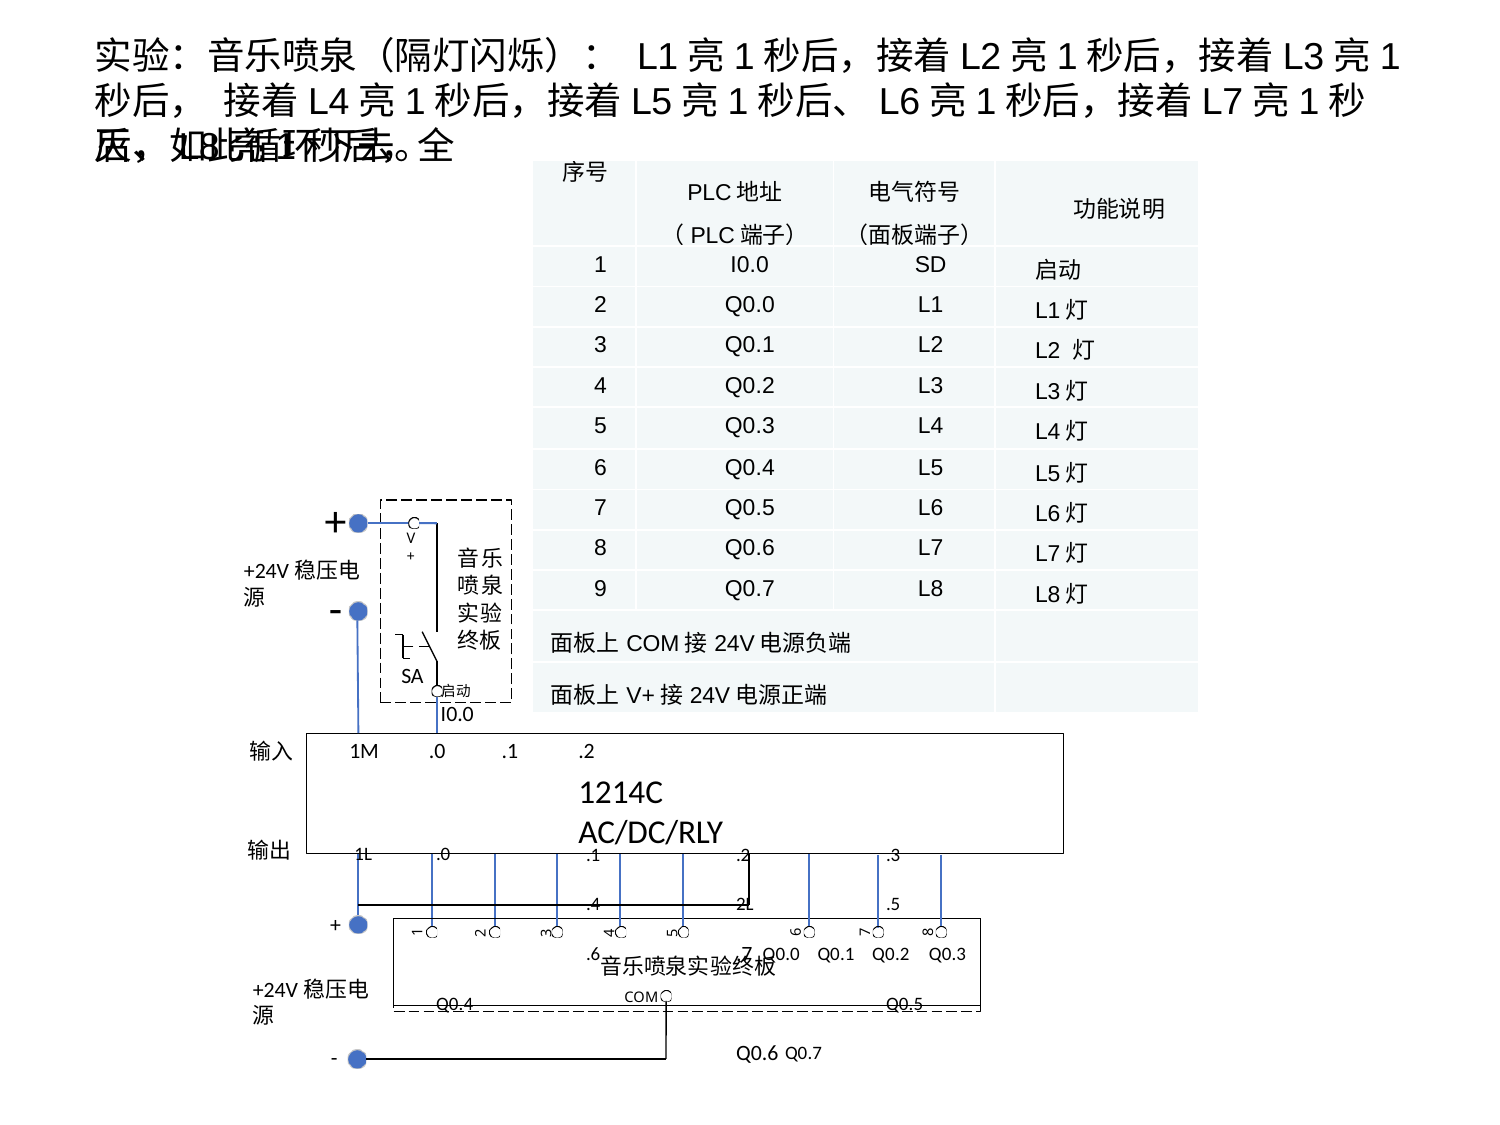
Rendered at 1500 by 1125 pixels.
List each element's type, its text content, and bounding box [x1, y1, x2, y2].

text_box + [322, 490, 349, 546]
text_box 7 [855, 926, 875, 939]
text_box 音乐 喷泉 实验 终板 [455, 542, 504, 653]
text_box [347, 1049, 367, 1069]
table_cell L8 [834, 571, 994, 609]
table_header 序号 [533, 161, 635, 245]
text_box +24V稳压电源 [250, 973, 354, 1029]
table_cell L3灯 [996, 368, 1198, 406]
table_cell 面板上COM接24V电源负端 [533, 611, 994, 661]
table_cell Q0.4 [637, 450, 833, 489]
text_box [349, 514, 368, 533]
table_header PLC地址 （PLC端子） [637, 161, 833, 245]
text_box 启动 I0.0 [438, 679, 477, 727]
text_box 2 [471, 927, 491, 940]
table_cell Q0.5 [637, 490, 833, 529]
table_header 功能说明 [996, 161, 1198, 245]
table_cell 2 [533, 287, 635, 326]
text_box 1M [349, 734, 382, 764]
text_box 5 [662, 927, 683, 940]
table_cell L7 [834, 531, 994, 569]
table_cell 1 [533, 247, 635, 286]
text_box 输出 [245, 834, 295, 863]
text_box [408, 517, 420, 526]
text_box [551, 926, 563, 938]
text_box .1 [501, 734, 521, 764]
table_cell [996, 663, 1198, 712]
text_box [615, 926, 627, 938]
title 实验：音乐喷泉（隔灯闪烁）： L1亮1秒后，接着L2亮1秒后，接着L3亮1秒后， 接着L4亮1秒后，接着L5亮1秒后、L6亮1秒后，接着L7亮1秒后、L8亮1秒后，全 [92, 29, 1421, 220]
table_cell Q0.6 [637, 531, 833, 569]
text_box .0 [428, 734, 448, 764]
text_box [678, 926, 689, 938]
table_cell L6灯 [996, 490, 1198, 529]
text_box + [328, 907, 344, 937]
table_cell 7 [533, 490, 635, 529]
table_cell 9 [533, 571, 635, 609]
text_box 8 [918, 926, 938, 939]
table_cell 启动 [996, 247, 1198, 286]
table_header 电气符号 （面板端子） [834, 161, 994, 245]
text_box [938, 926, 947, 938]
table_cell SD [834, 247, 994, 286]
text_box [380, 499, 512, 703]
text_box 6 [786, 926, 806, 939]
text_box [806, 926, 815, 938]
text_box [348, 915, 354, 934]
text_box 输入 [247, 735, 297, 764]
text_box 1L .0 .1 .2 .3 .4 2L .5 .6 .7 Q0.0 Q0.1 Q0.2 Q0.3 Q0.4 Q0.5 Q0.6 Q0.7 [354, 816, 990, 1067]
table_cell Q0.7 [637, 571, 833, 609]
text_box [306, 733, 564, 854]
table_cell L6 [834, 490, 994, 529]
text_box SA [399, 659, 426, 689]
table_cell L2 灯 [996, 328, 1198, 366]
table_cell L1 [834, 287, 994, 326]
table_cell 3 [533, 328, 635, 366]
text_box [348, 601, 368, 621]
text_box [489, 926, 501, 938]
text_box [875, 926, 884, 938]
table_cell L5灯 [996, 450, 1198, 489]
table_cell 6 [533, 450, 635, 489]
text_box 1 [407, 926, 428, 939]
text_box 3 [536, 927, 557, 940]
table_cell 面板上V+接24V电源正端 [533, 663, 994, 712]
text_box - [328, 1040, 340, 1070]
text_box 灭，如此循环下去。 [92, 119, 435, 167]
text_box [809, 733, 1064, 854]
table_cell L3 [834, 368, 994, 406]
text_box - [326, 578, 345, 634]
text_box 4 [599, 927, 620, 940]
table_cell Q0.2 [637, 368, 833, 406]
table_cell L7灯 [996, 531, 1198, 569]
text_box V+ [404, 526, 423, 564]
table_cell I0.0 [637, 247, 833, 286]
table_cell Q0.3 [637, 408, 833, 448]
text_box [428, 926, 438, 938]
text_box [431, 685, 438, 697]
table_cell [996, 611, 1198, 661]
table_cell 8 [533, 531, 635, 569]
text_box [660, 990, 672, 1002]
table_cell 5 [533, 408, 635, 448]
table_cell L1灯 [996, 287, 1198, 326]
table_cell L4 [834, 408, 994, 448]
table_cell L4灯 [996, 408, 1198, 448]
text_box +24V稳压电源 [241, 554, 382, 610]
table_cell 4 [533, 368, 635, 406]
table_cell L8灯 [996, 571, 1198, 609]
table_cell L5 [834, 450, 994, 489]
table_cell Q0.1 [637, 328, 833, 366]
table_cell Q0.0 [637, 287, 833, 326]
text_box .2 1214C AC/DC/RLY [564, 728, 809, 851]
table_cell L2 [834, 328, 994, 366]
